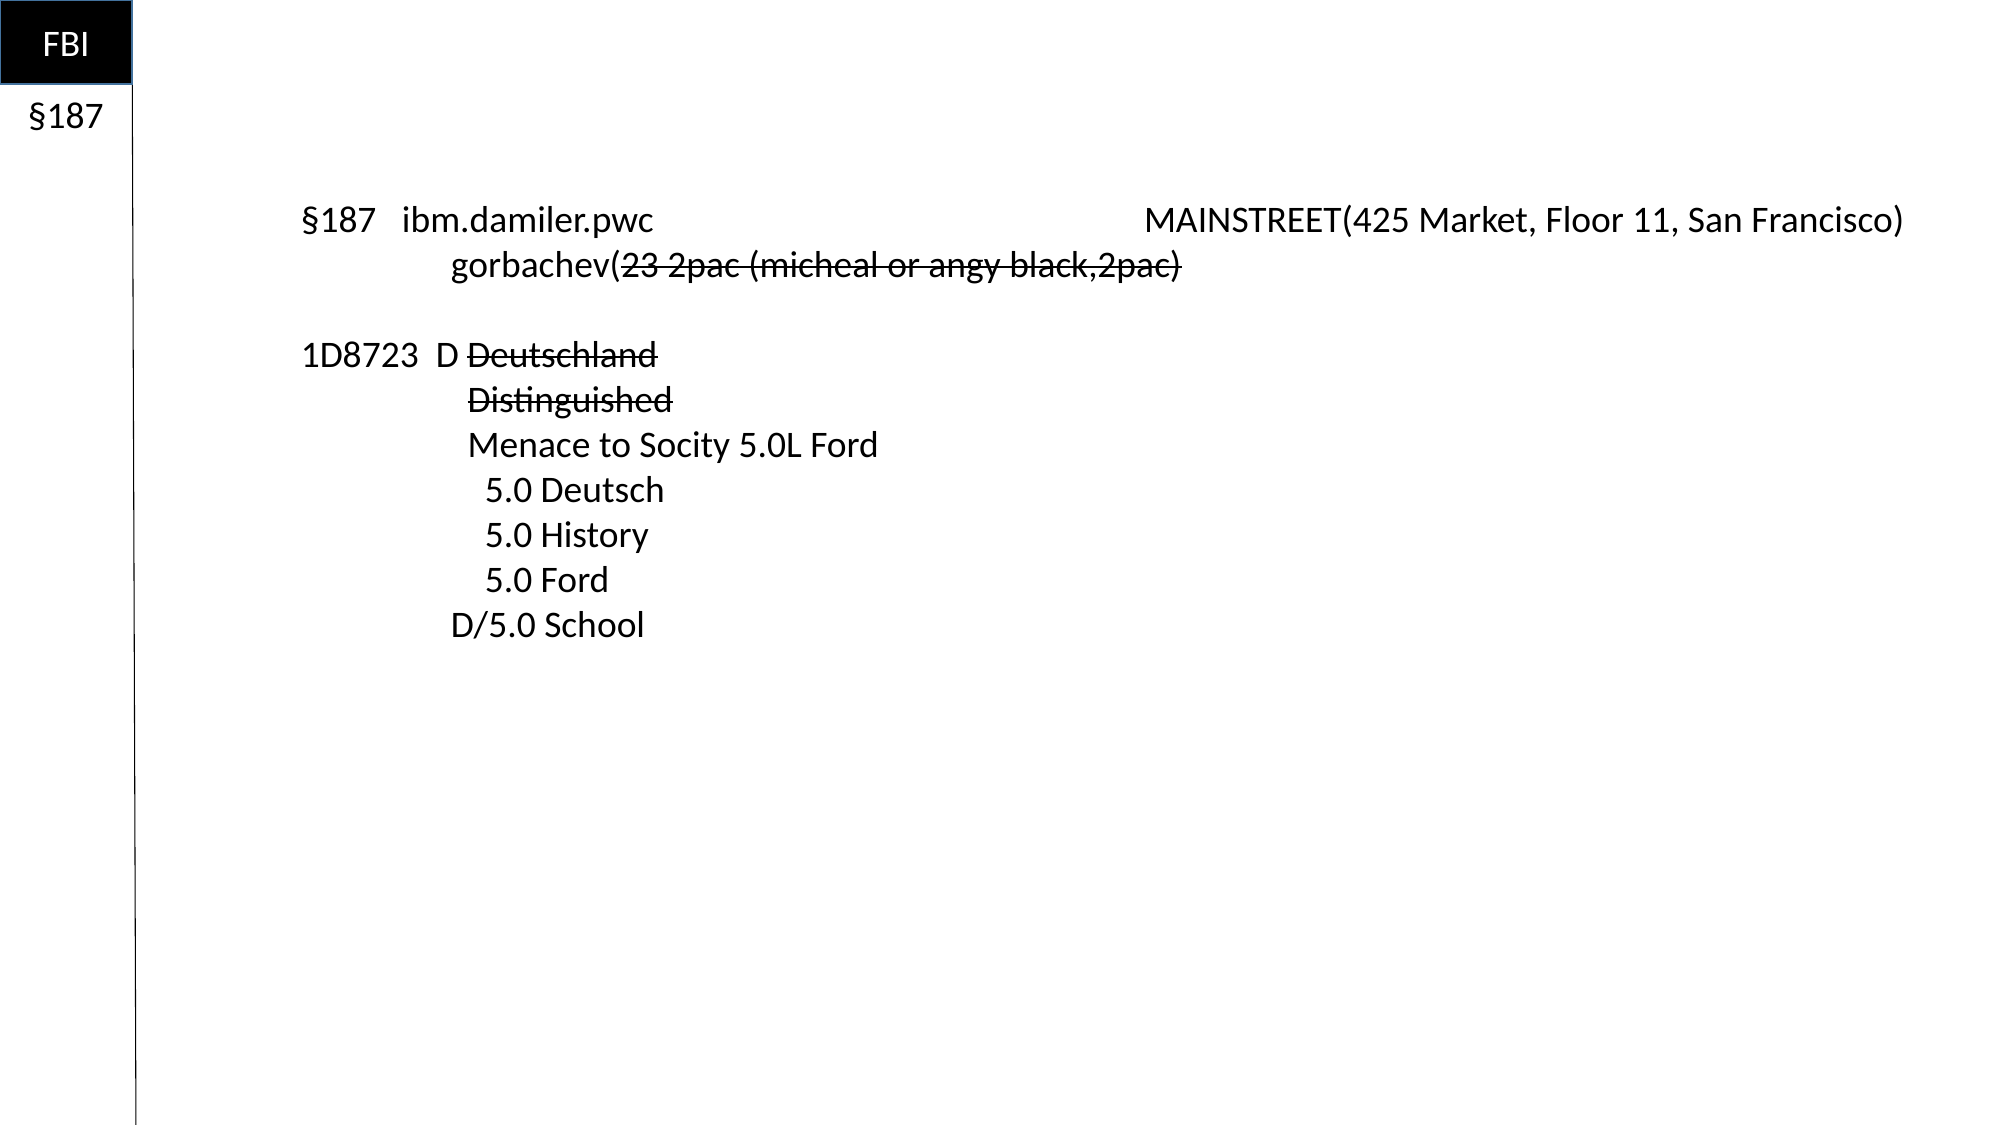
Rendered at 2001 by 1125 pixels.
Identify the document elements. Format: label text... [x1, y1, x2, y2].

text_box §187 ibm.damiler.pwc MAINSTREET(425 Market, Floor 11, San Francisco) gorbachev(23 2pac (micheal or angy black,2pac) 1D8723 D Deutschland Distinguished Menace to Socity 5.0L Ford 5.0 Deutsch 5.0 History 5.0 Ford D/5.0 School [286, 187, 1950, 653]
text_box §187 [13, 83, 119, 144]
text_box FBI [0, 0, 131, 85]
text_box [131, 0, 136, 1125]
